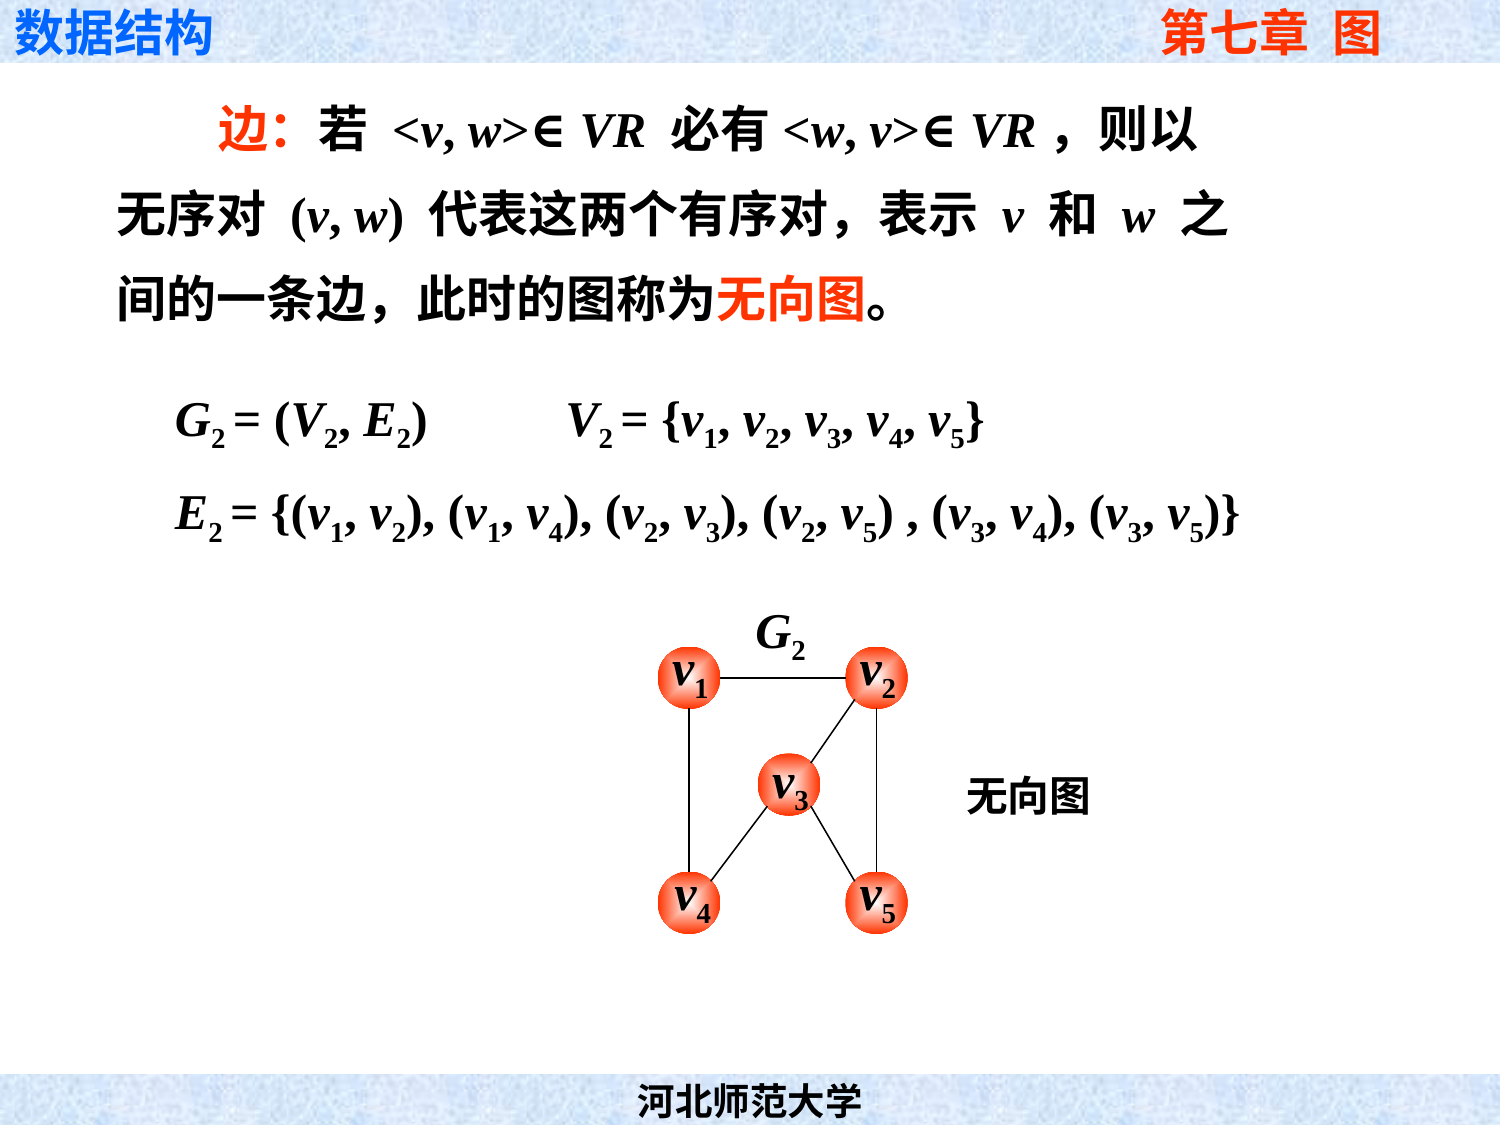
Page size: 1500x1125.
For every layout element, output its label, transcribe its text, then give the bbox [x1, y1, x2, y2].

text_box G2 = (V2, E2) V2 = {v1, v2, v3, v4, v5} E2 = {(v1, v2), (v1, v4), (v2, v3), (v2, v5) , (v3, v4), (v3, v5)} [160, 378, 1268, 556]
picture [0, 1074, 1500, 1125]
picture [0, 0, 1500, 63]
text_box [655, 590, 921, 935]
text_box 边：若 <v, w>∈VR 必有<w, v>∈VR，则以 无序对 (v, w) 代表这两个有序对，表示 v 和 w 之 间的一条边，此时的图称为无向图。 [102, 90, 1256, 335]
text_box 无向图 [951, 761, 1116, 827]
